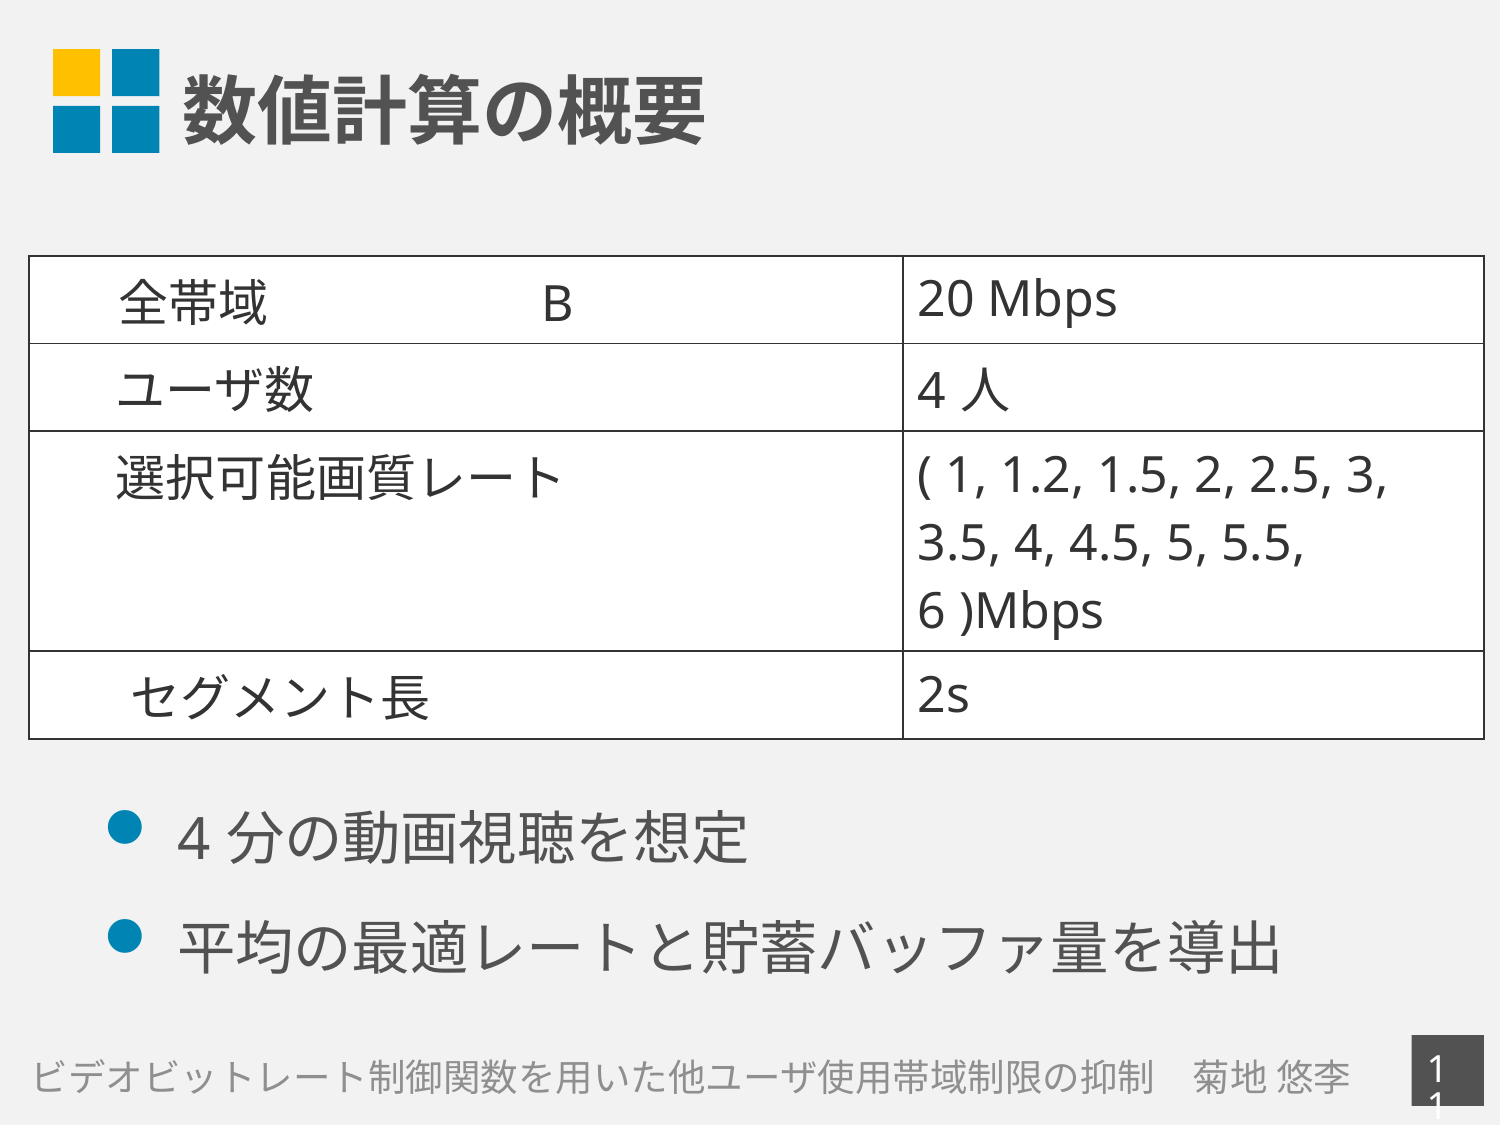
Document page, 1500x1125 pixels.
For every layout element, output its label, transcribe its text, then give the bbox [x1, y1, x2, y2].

footer ビデオビットレート制御関数を用いた他ユーザ使用帯域制限の抑制 菊地 悠李 [4, 1032, 1377, 1121]
slide_number 11 [1411, 1035, 1484, 1106]
text_box 4分の動画視聴を想定 平均の最適レートと貯蓄バッファ量を導出 [88, 784, 1412, 1077]
title 数値計算の概要 [167, 14, 1484, 203]
